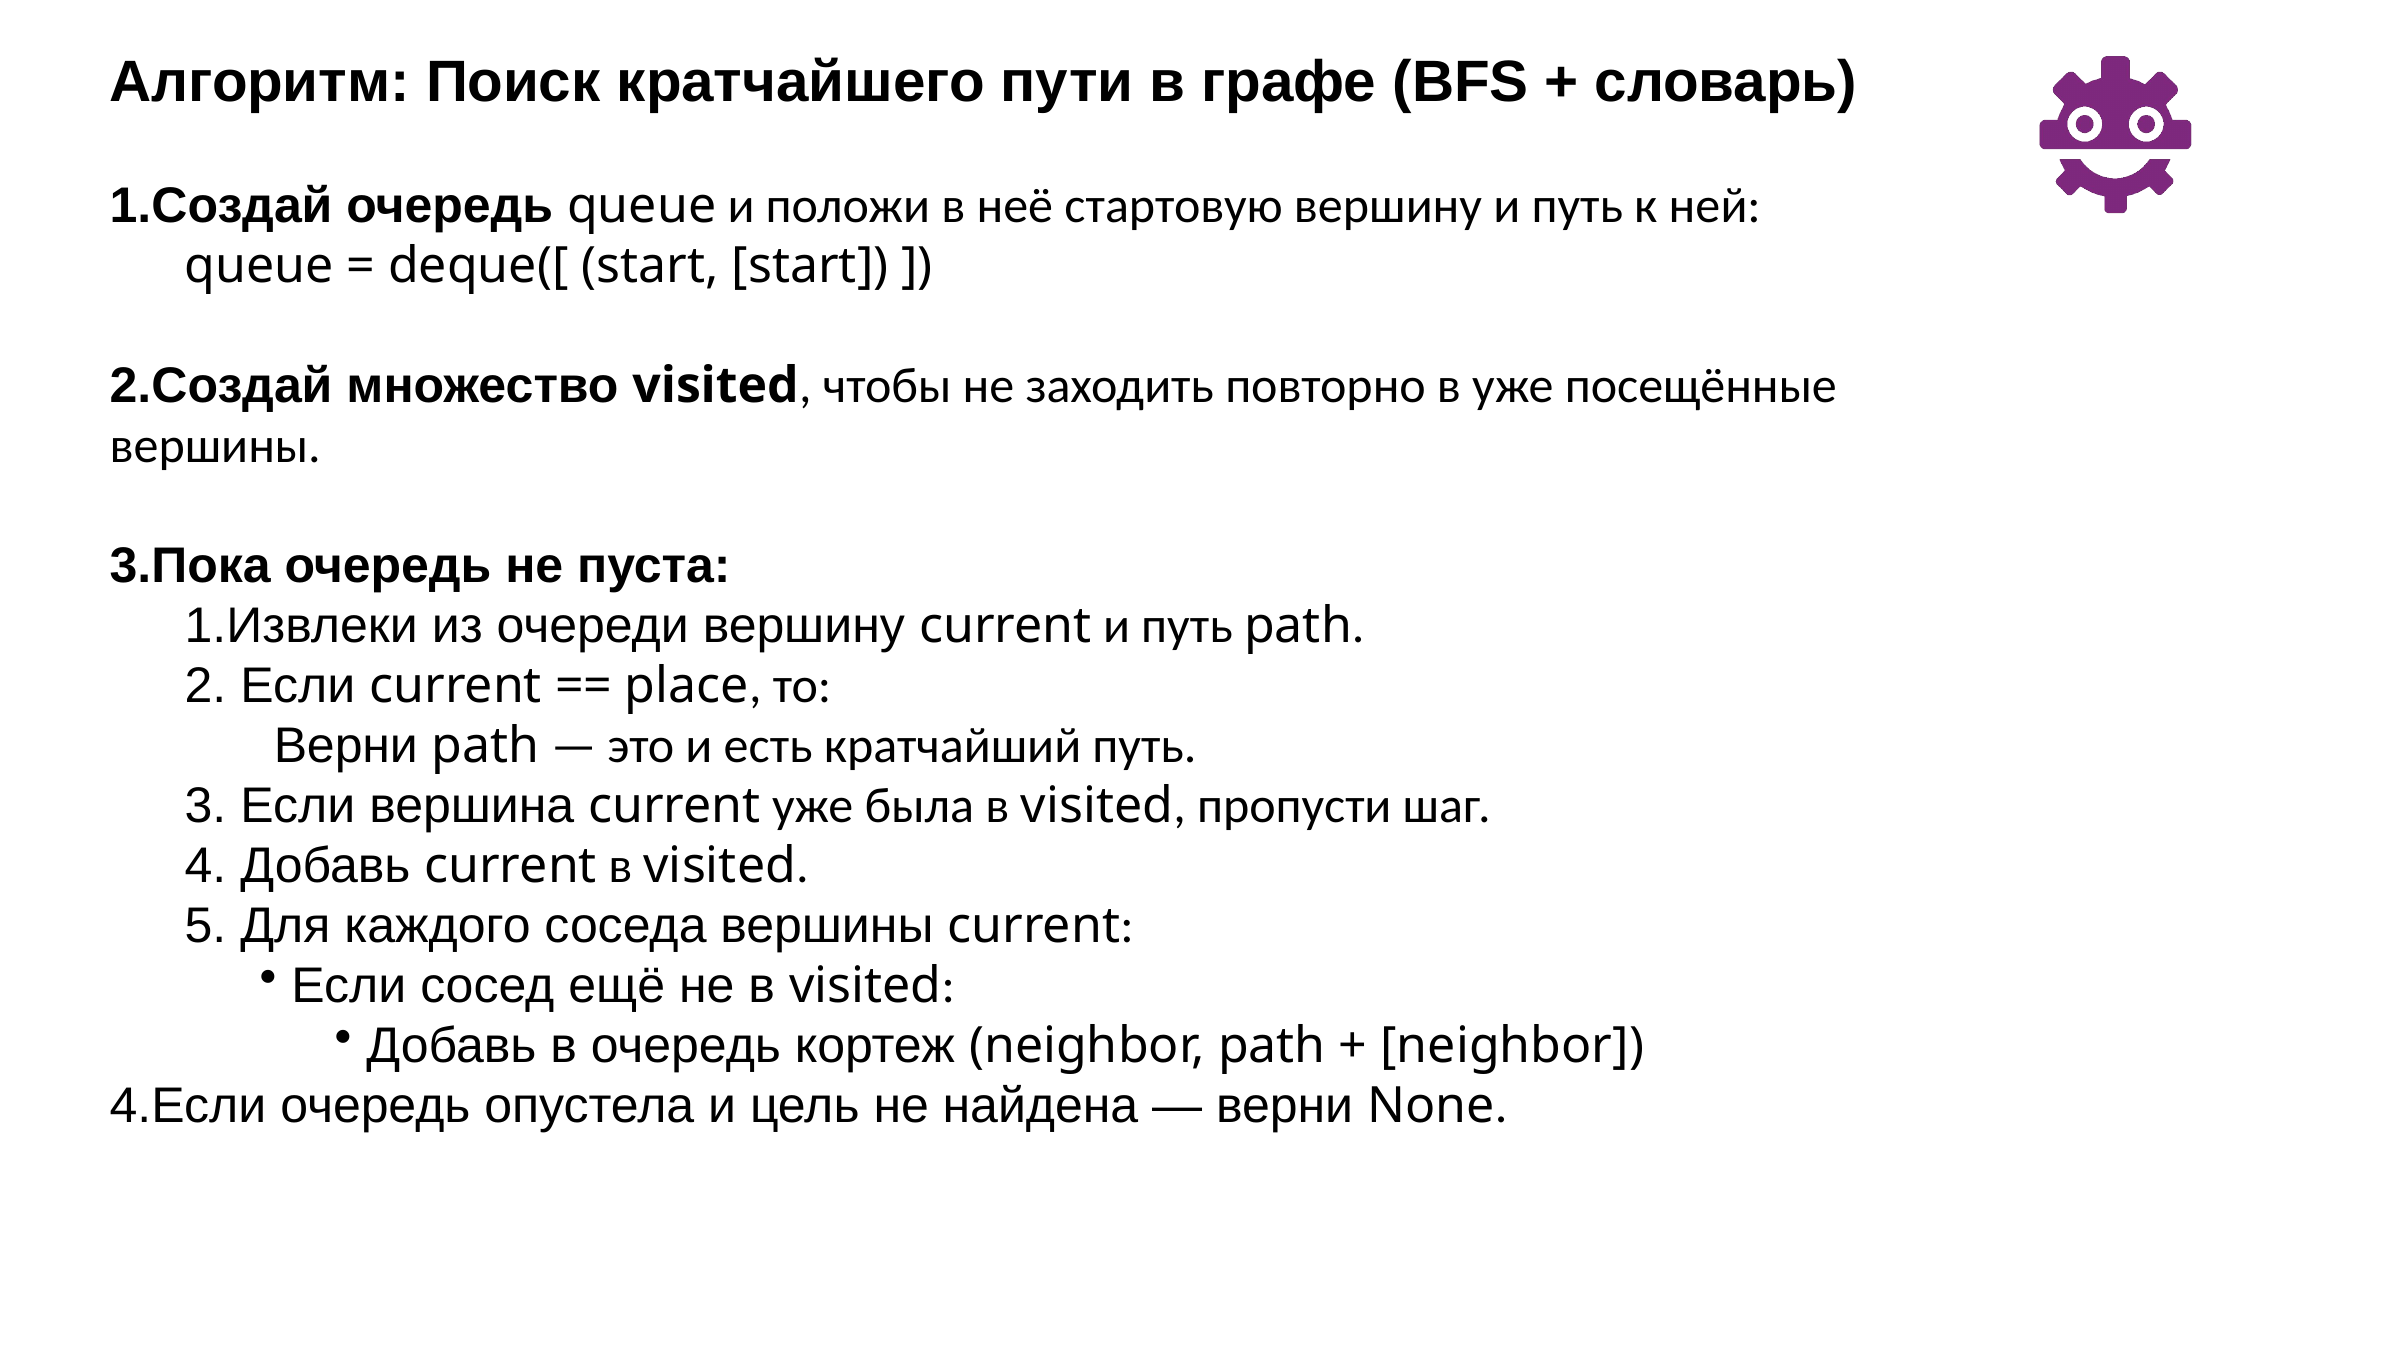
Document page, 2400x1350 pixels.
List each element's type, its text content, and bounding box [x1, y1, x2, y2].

text_box Алгоритм: Поиск кратчайшего пути в графе (BFS + словарь) Создай очередь queue и положи в неё стартовую вершину и путь к ней: queue = deque([ (start, [start]) ]) Создай множество visited, чтобы не заходить повторно в уже посещённые вершины. Пока очередь не пуста: Извлеки из очереди вершину current и путь path. Если current == place, то: Верни path — это и есть кратчайший путь. Если вершина current уже была в visited, пропусти шаг. Добавь current в visited. Для каждого соседа вершины current: Если сосед ещё не в visited: Добавь в очередь кортеж (neighbor, path + [neighbor]) Если очередь опустела и цель не найдена — верни None. [94, 35, 1990, 1201]
picture [2024, 44, 2206, 223]
